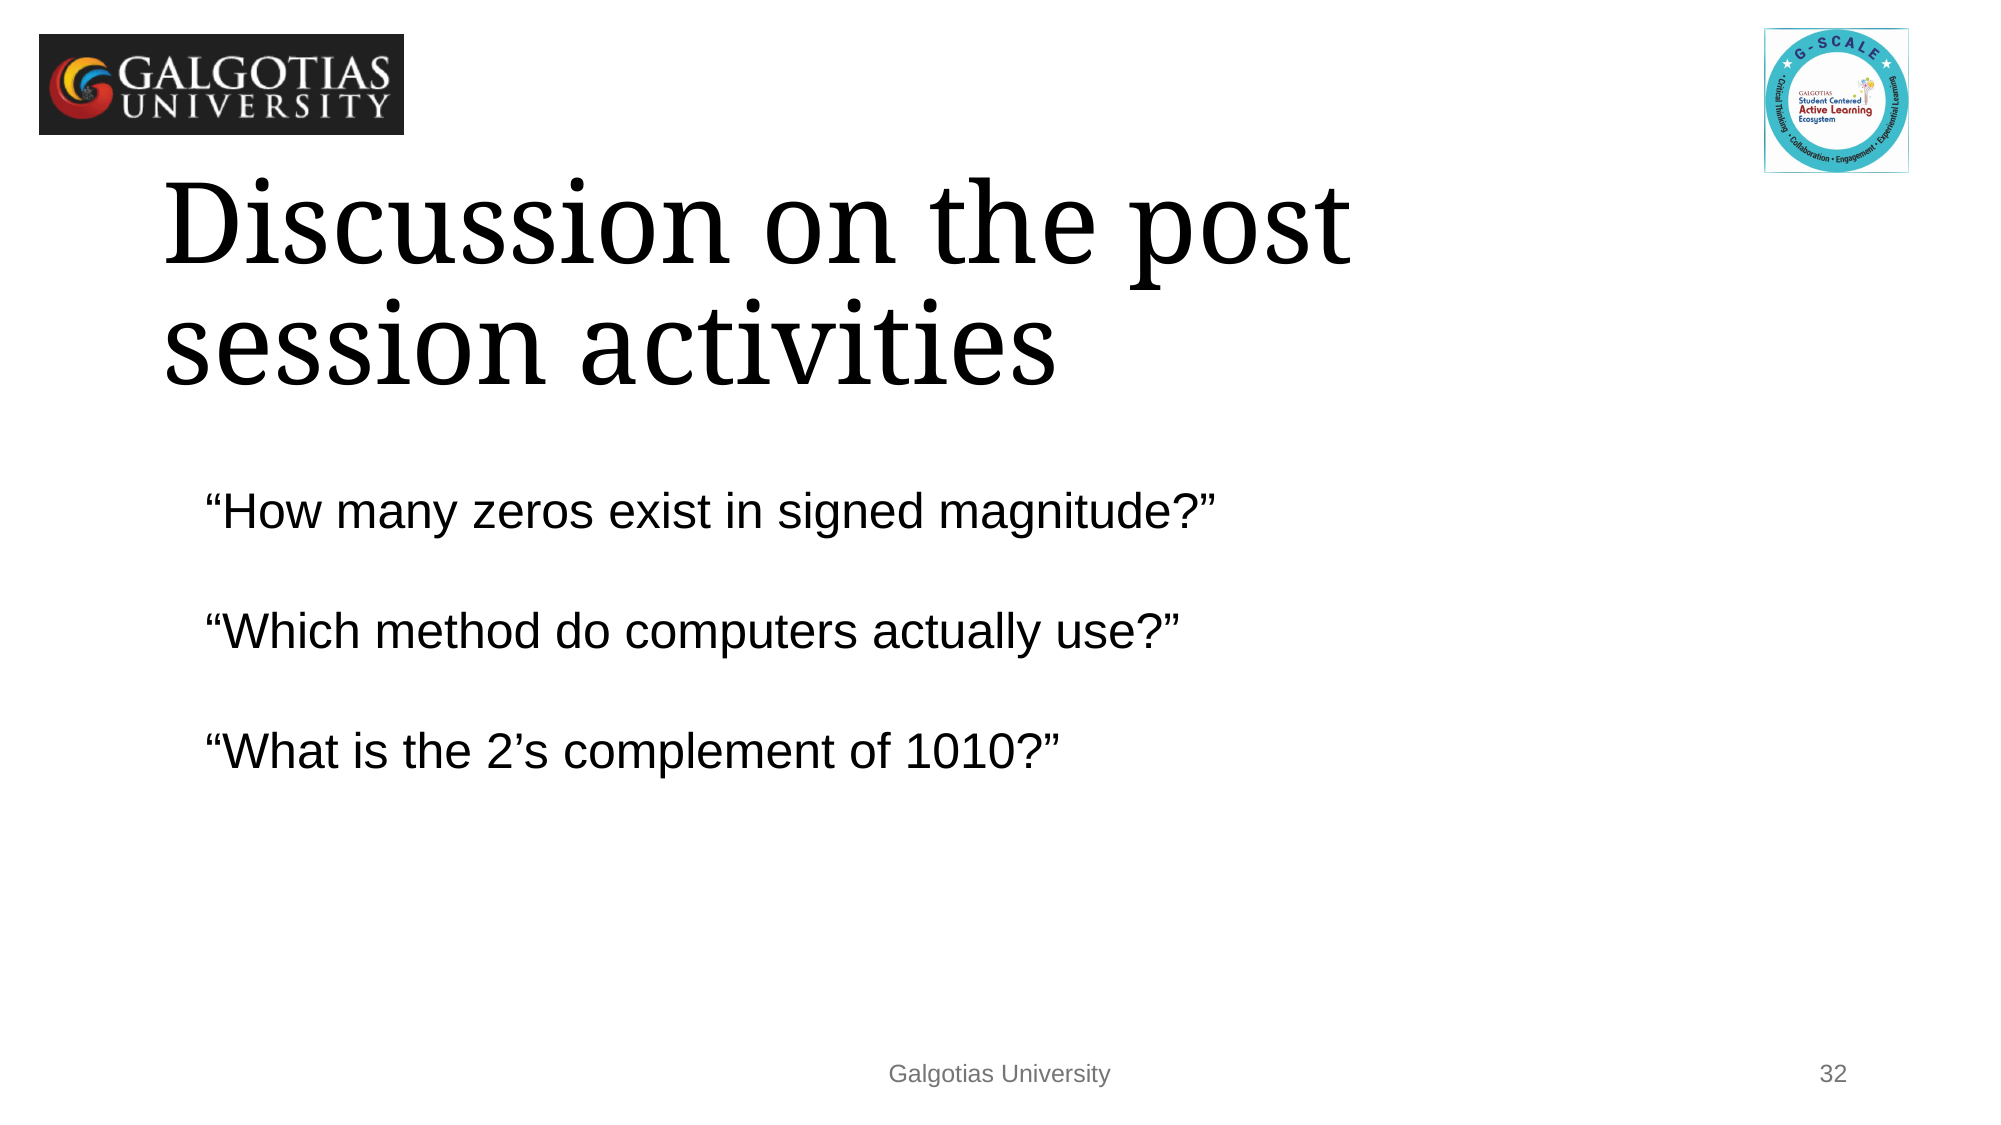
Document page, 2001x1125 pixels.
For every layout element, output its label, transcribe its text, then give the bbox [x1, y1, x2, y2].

picture [39, 33, 404, 135]
title Discussion on the post session activities [147, 196, 1759, 512]
picture [1764, 28, 1909, 173]
slide_number ‹#› [1412, 1042, 1863, 1103]
text_box “How many zeros exist in signed magnitude?” “Which method do computers actually use?” “What is the 2’s complement of 1010?” [190, 471, 1717, 847]
footer Galgotias University [662, 1042, 1338, 1103]
